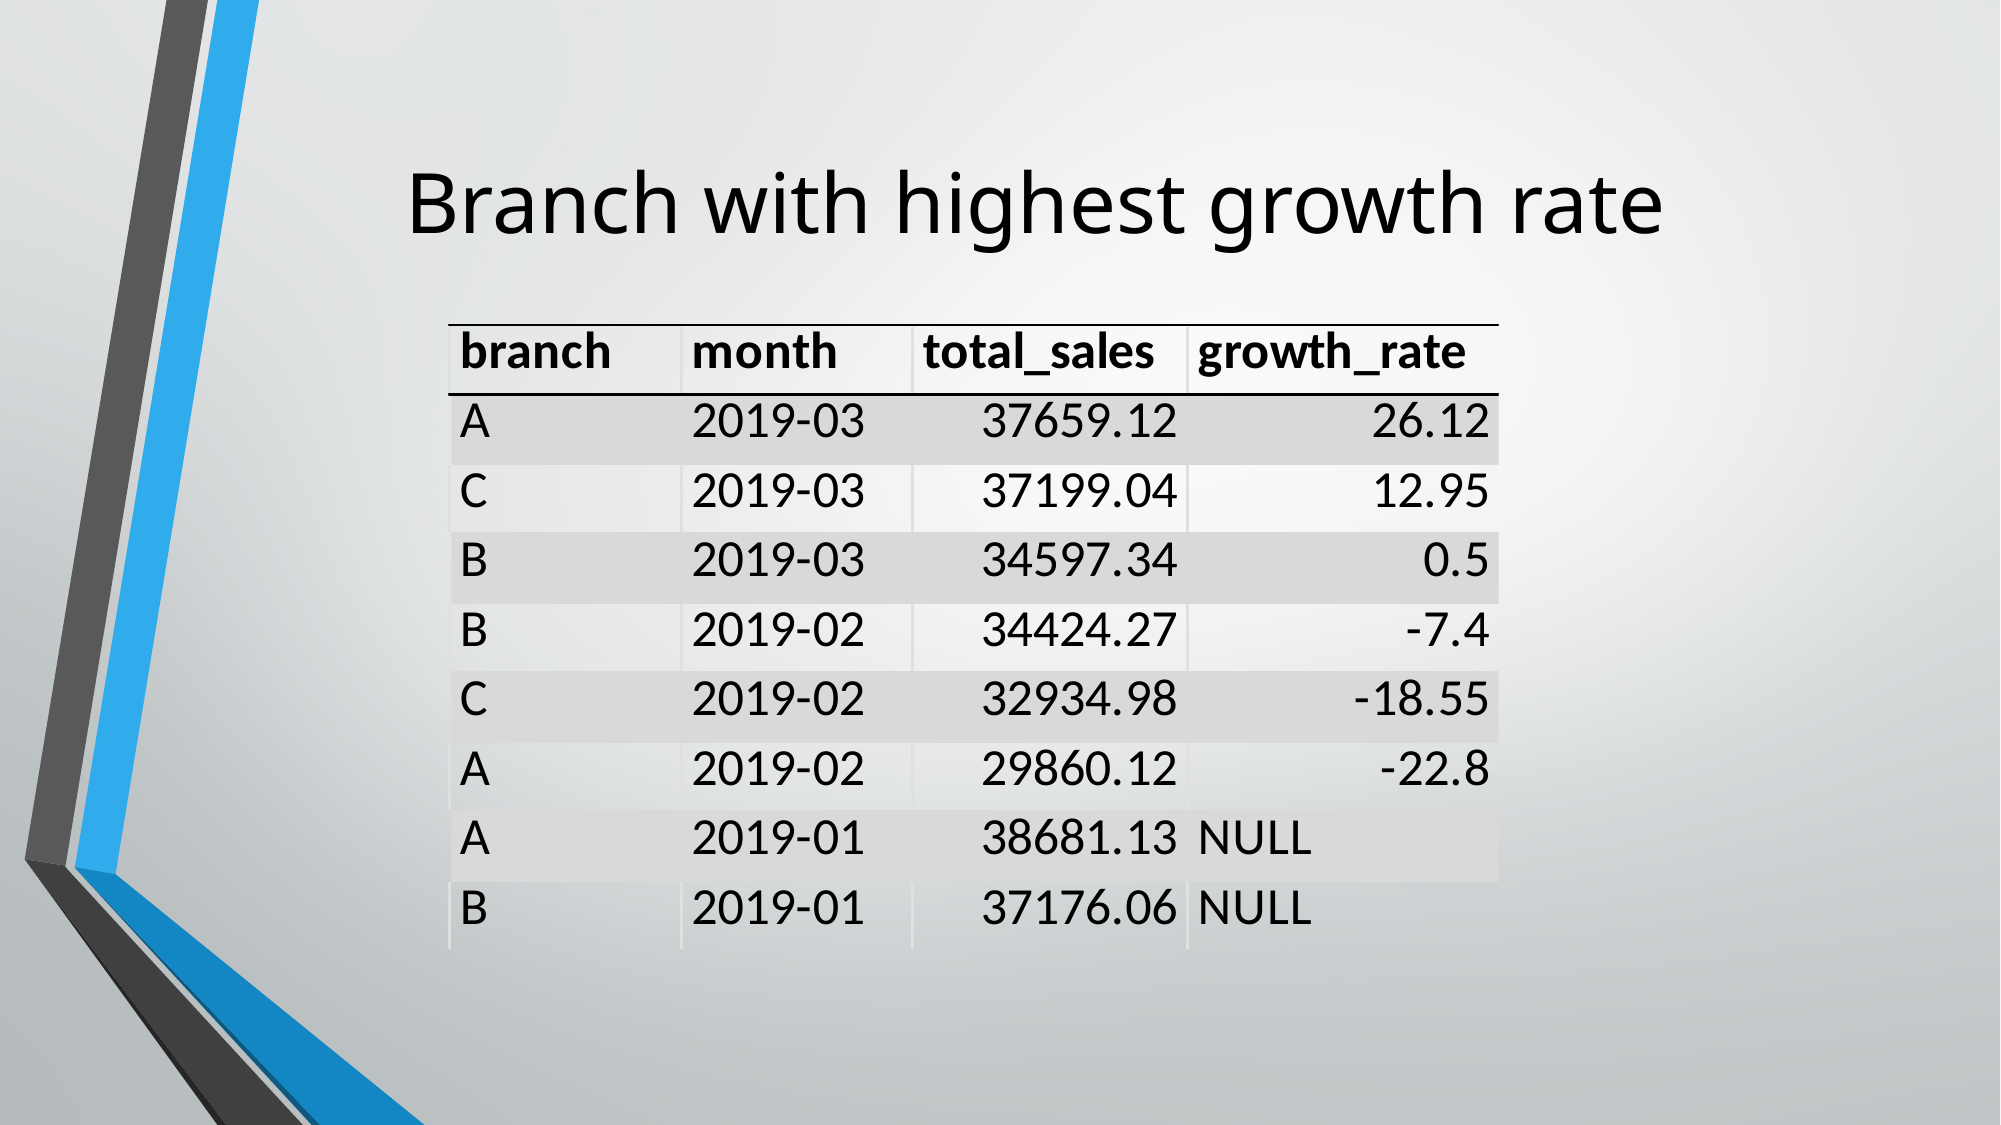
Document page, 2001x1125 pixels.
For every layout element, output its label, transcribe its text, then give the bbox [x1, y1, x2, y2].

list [448, 323, 1502, 952]
title Branch with highest growth rate [214, 56, 1858, 344]
